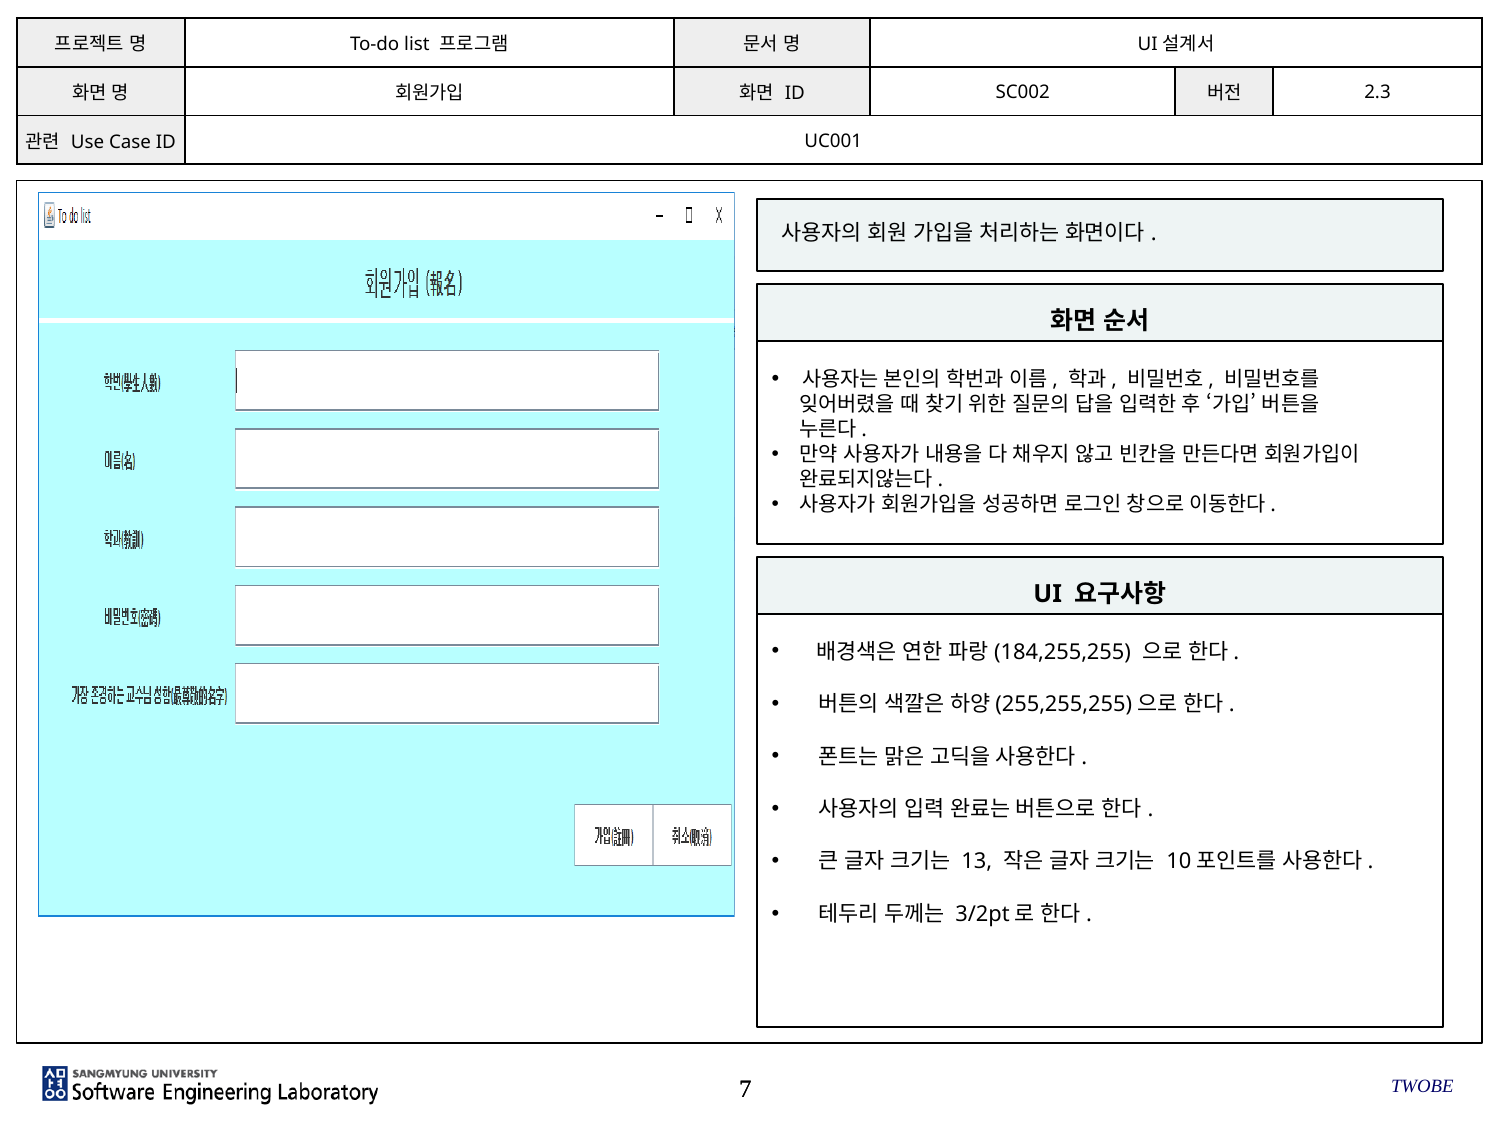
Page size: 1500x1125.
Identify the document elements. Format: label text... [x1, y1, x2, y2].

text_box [756, 283, 1444, 544]
table_cell 2.3 [1274, 68, 1481, 115]
table_cell UC001 [186, 116, 1481, 163]
footer TWOBE [994, 1060, 1454, 1110]
table_header UI설계서 [871, 19, 1481, 66]
table_cell 화면 명 [18, 68, 184, 115]
table_header 프로젝트 명 [18, 19, 184, 66]
picture [38, 192, 735, 917]
table_header 문서 명 [675, 19, 869, 66]
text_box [756, 556, 1444, 1028]
table_cell 회원가입 [186, 68, 673, 115]
picture [42, 1066, 382, 1106]
table_cell 버전 [1176, 68, 1272, 115]
table_cell SC002 [871, 68, 1174, 115]
table_cell 화면 ID [675, 68, 869, 115]
table_header To-do list 프로그램 [186, 19, 673, 66]
table_cell 관련 Use Case ID [18, 116, 184, 163]
text_box 사용자의 회원 가입을 처리하는 화면이다. [756, 198, 1444, 271]
